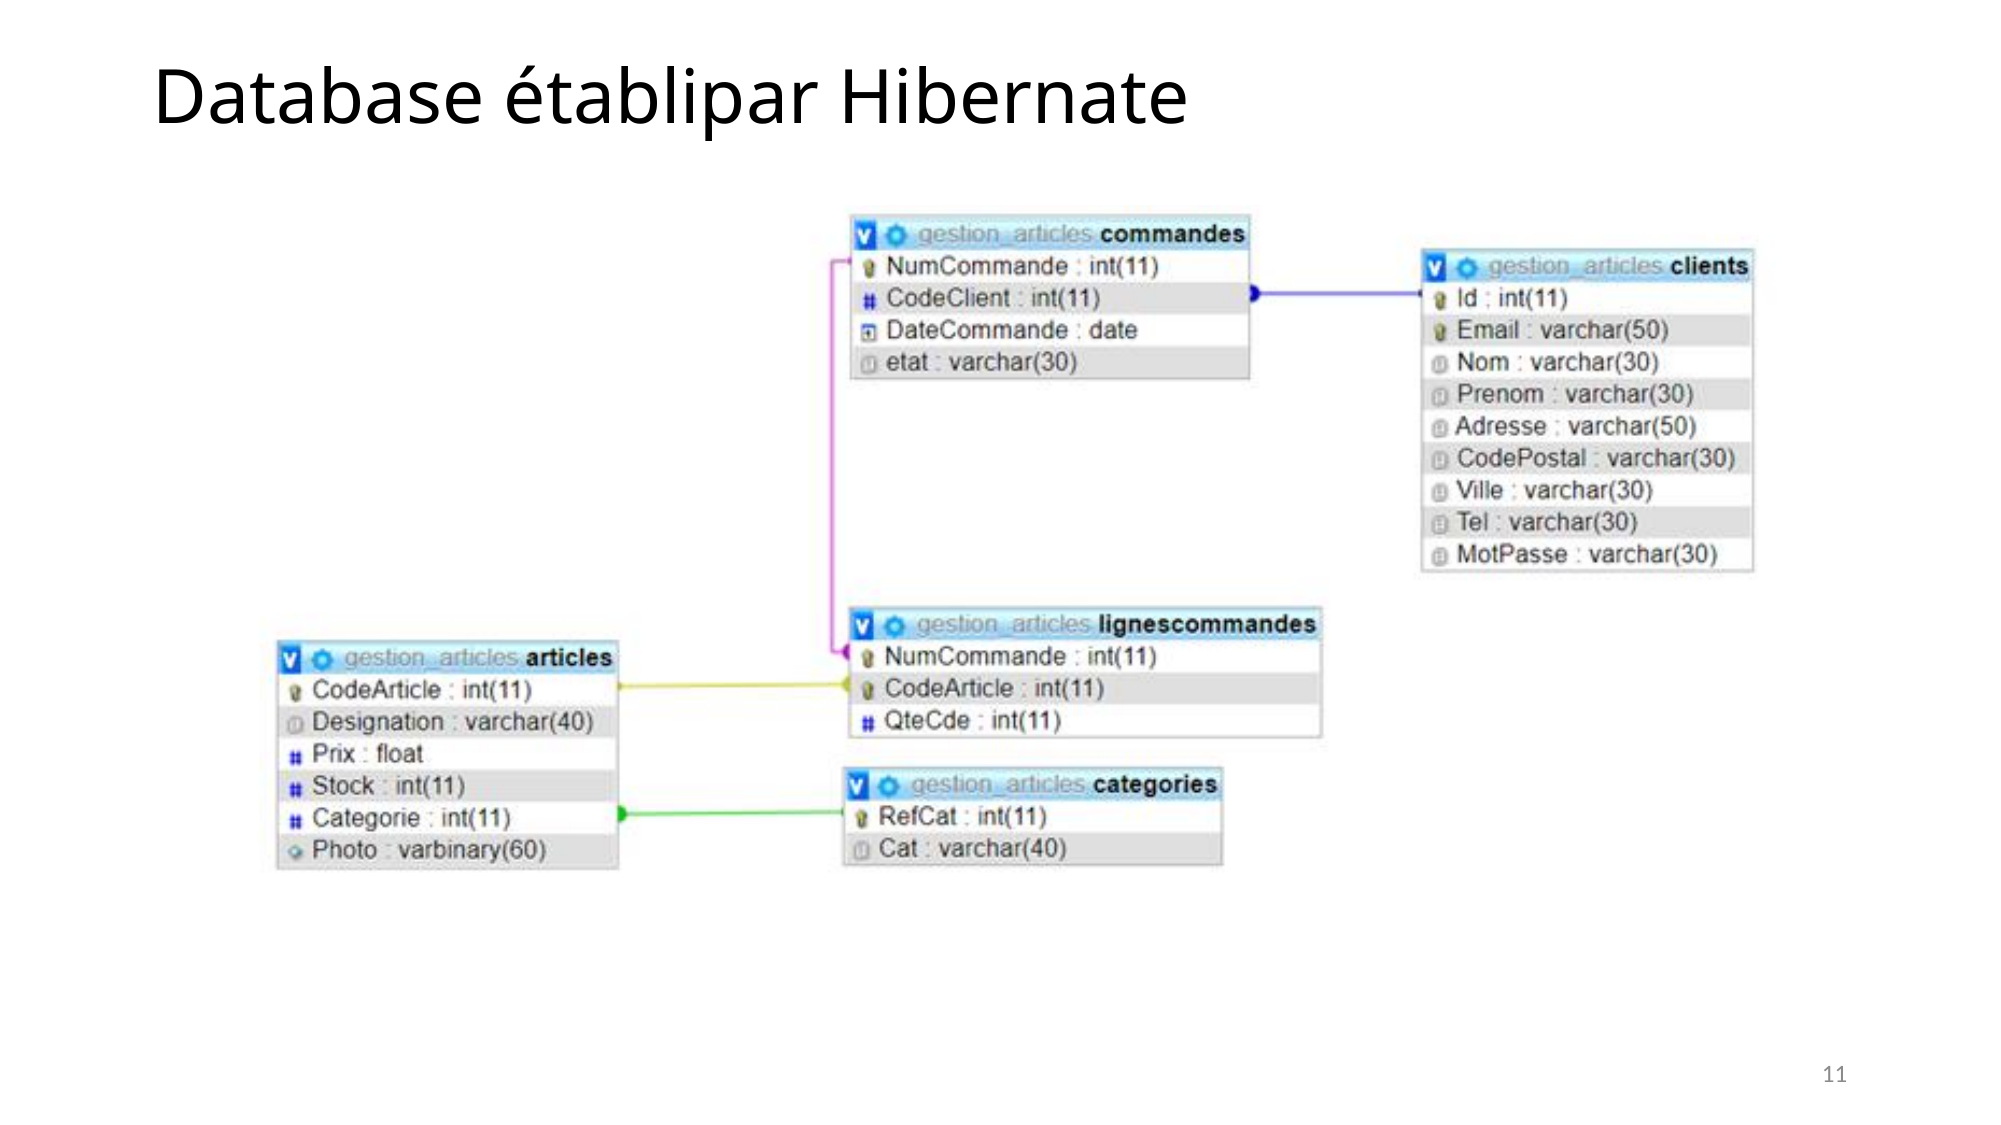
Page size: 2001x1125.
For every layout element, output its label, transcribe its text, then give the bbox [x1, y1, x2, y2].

picture [226, 205, 1802, 961]
title Database établipar Hibernate [137, 4, 1863, 195]
slide_number 11 [1412, 1042, 1863, 1103]
